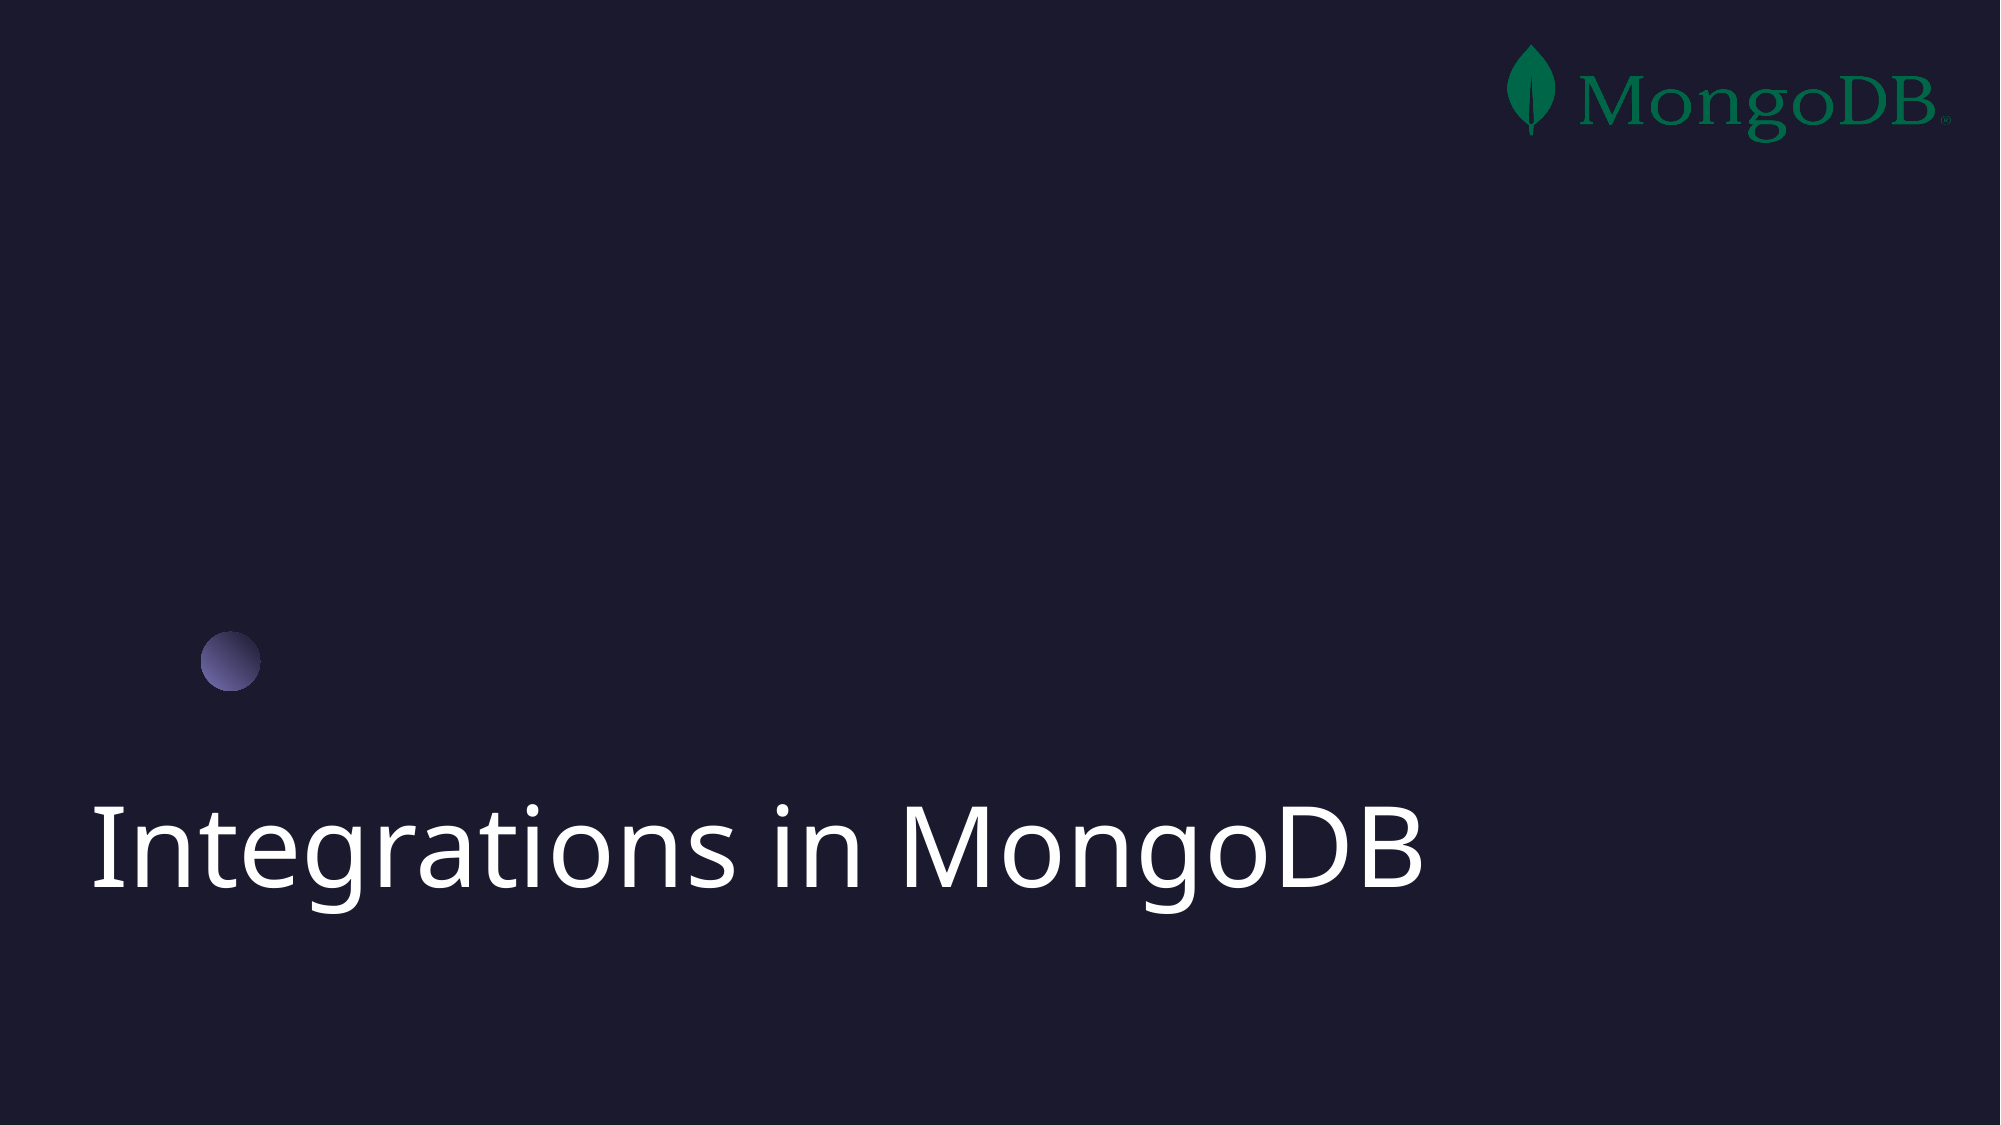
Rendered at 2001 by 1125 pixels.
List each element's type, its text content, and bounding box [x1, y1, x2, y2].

picture [1507, 44, 1951, 143]
title Integrations in MongoDB [90, 663, 1914, 1039]
